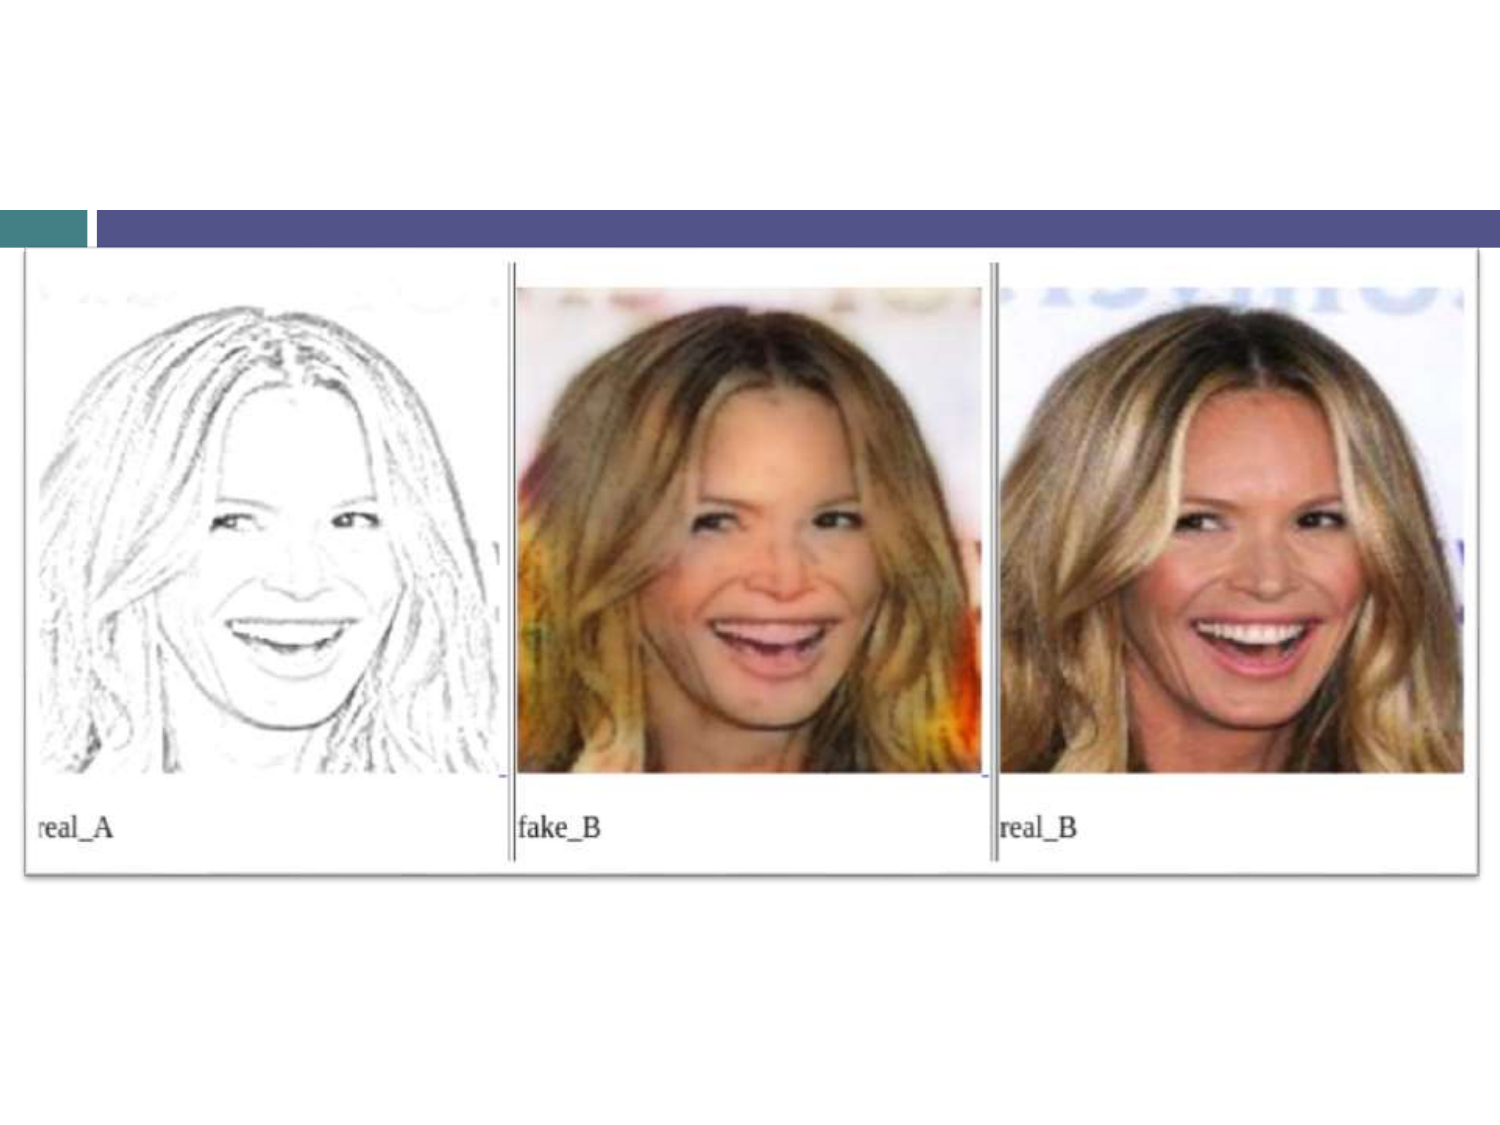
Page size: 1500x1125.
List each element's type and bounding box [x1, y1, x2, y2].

picture [15, 241, 1489, 889]
